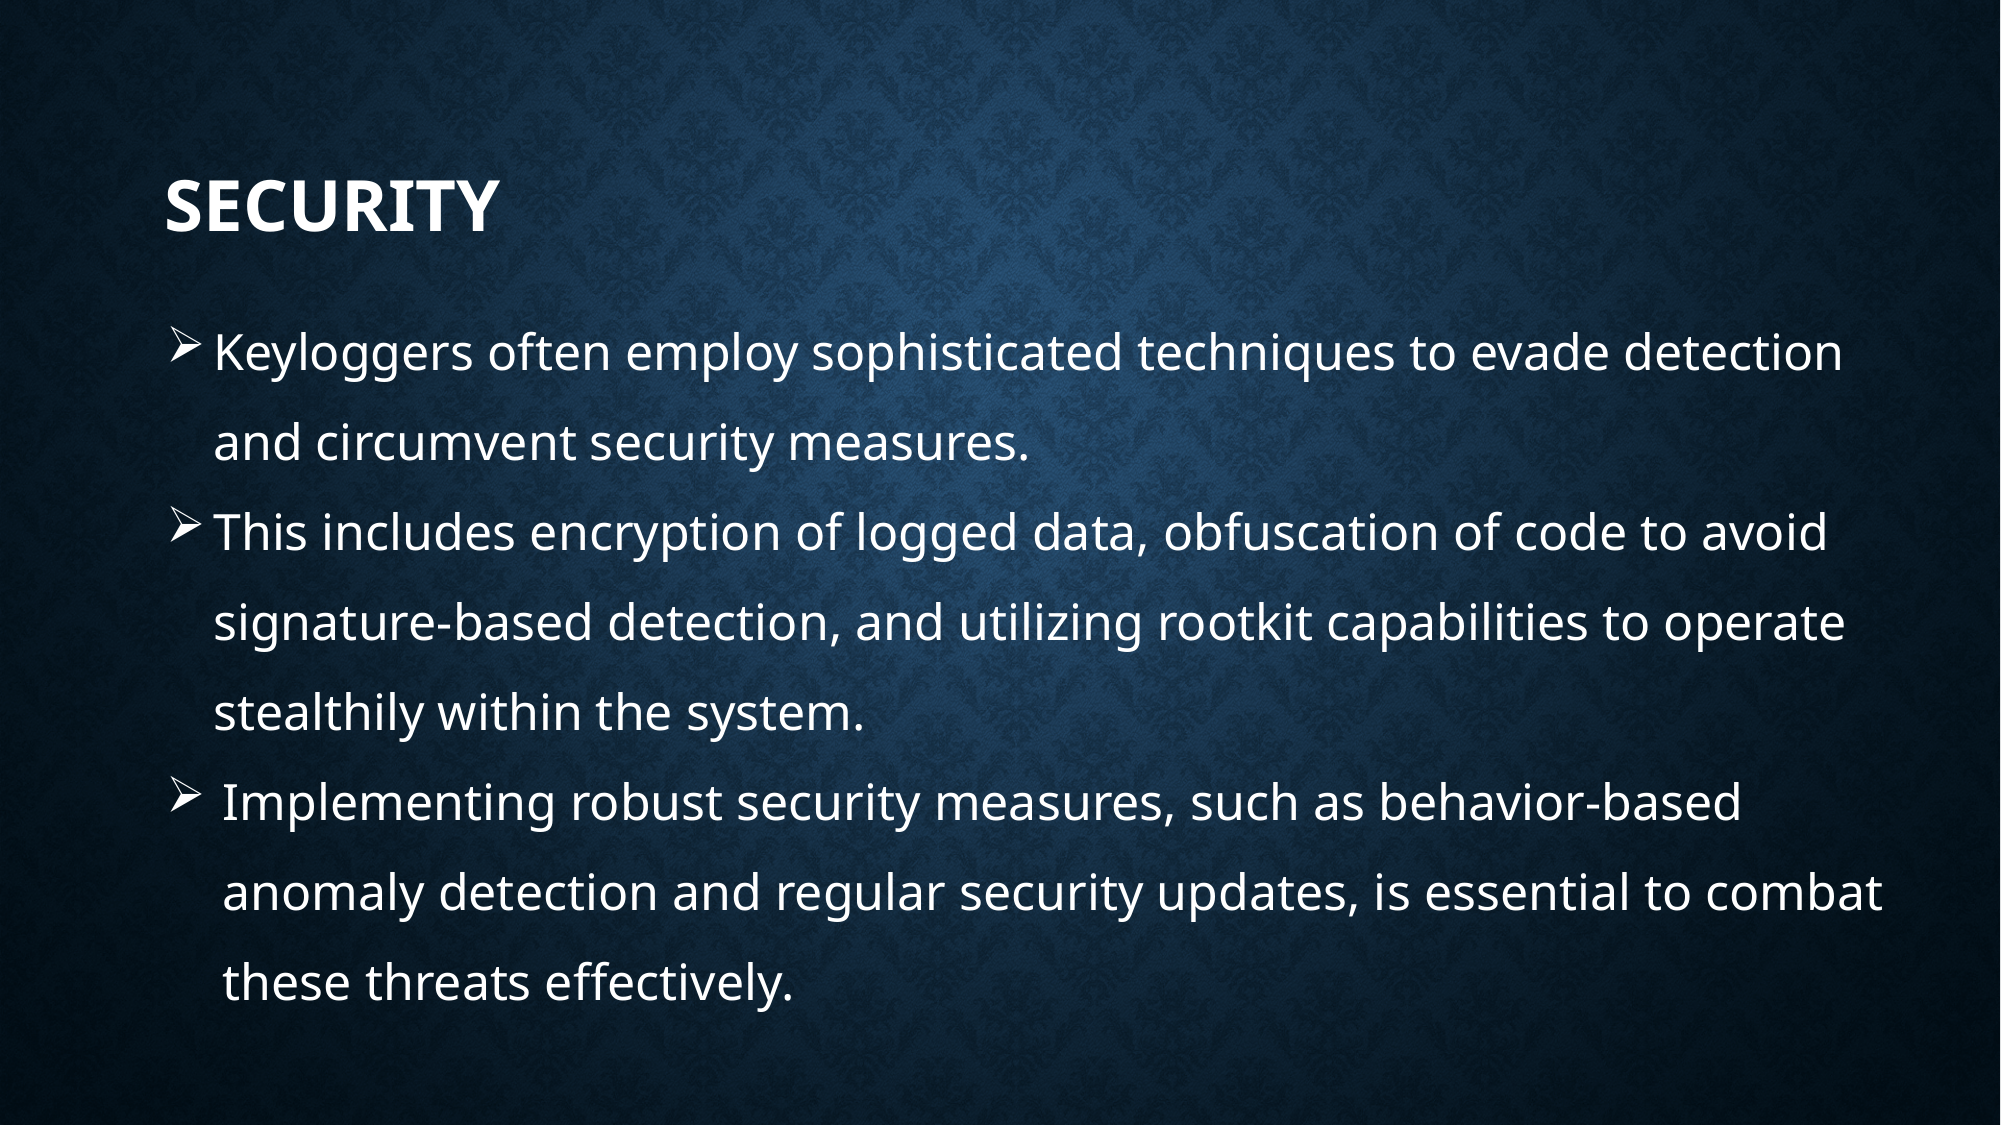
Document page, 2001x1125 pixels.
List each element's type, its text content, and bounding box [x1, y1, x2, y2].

title Security [149, 99, 1849, 318]
text_box Keyloggers often employ sophisticated techniques to evade detection and circumvent security measures. This includes encryption of logged data, obfuscation of code to avoid signature-based detection, and utilizing rootkit capabilities to operate stealthily within the system. Implementing robust security measures, such as behavior-based anomaly detection and regular security updates, is essential to combat these threats effectively. [151, 282, 1904, 1018]
